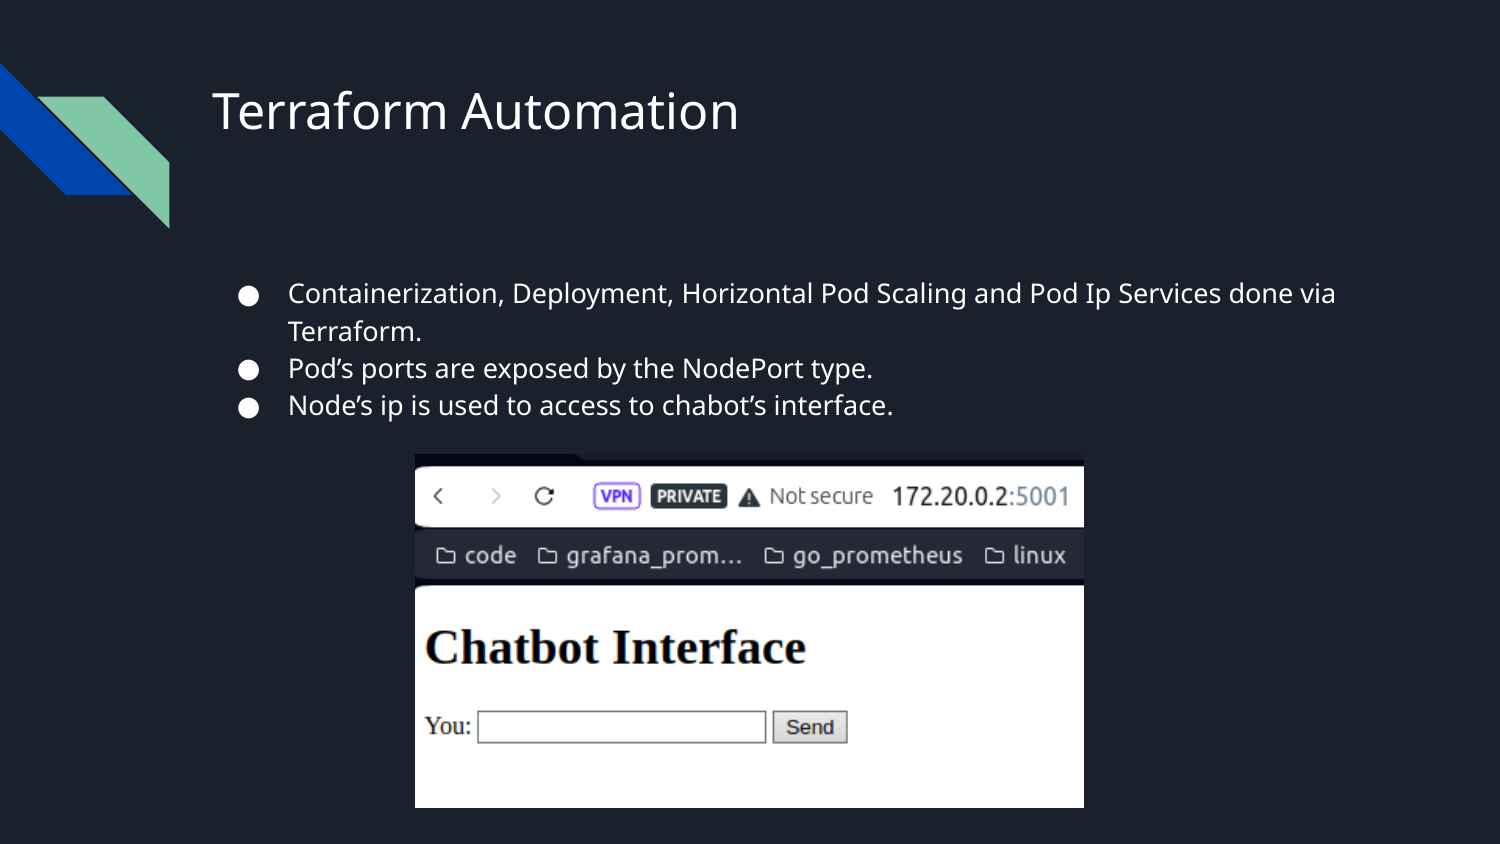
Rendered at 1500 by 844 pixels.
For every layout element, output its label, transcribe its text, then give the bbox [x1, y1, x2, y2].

title Terraform Automation [212, 64, 1368, 215]
list Containerization, Deployment, Horizontal Pod Scaling and Pod Ip Services done via Terraform. Pod’s ports are exposed by the NodePort type. Node’s ip is used to access to chabot’s interface. [212, 257, 1368, 735]
picture [415, 454, 1085, 808]
